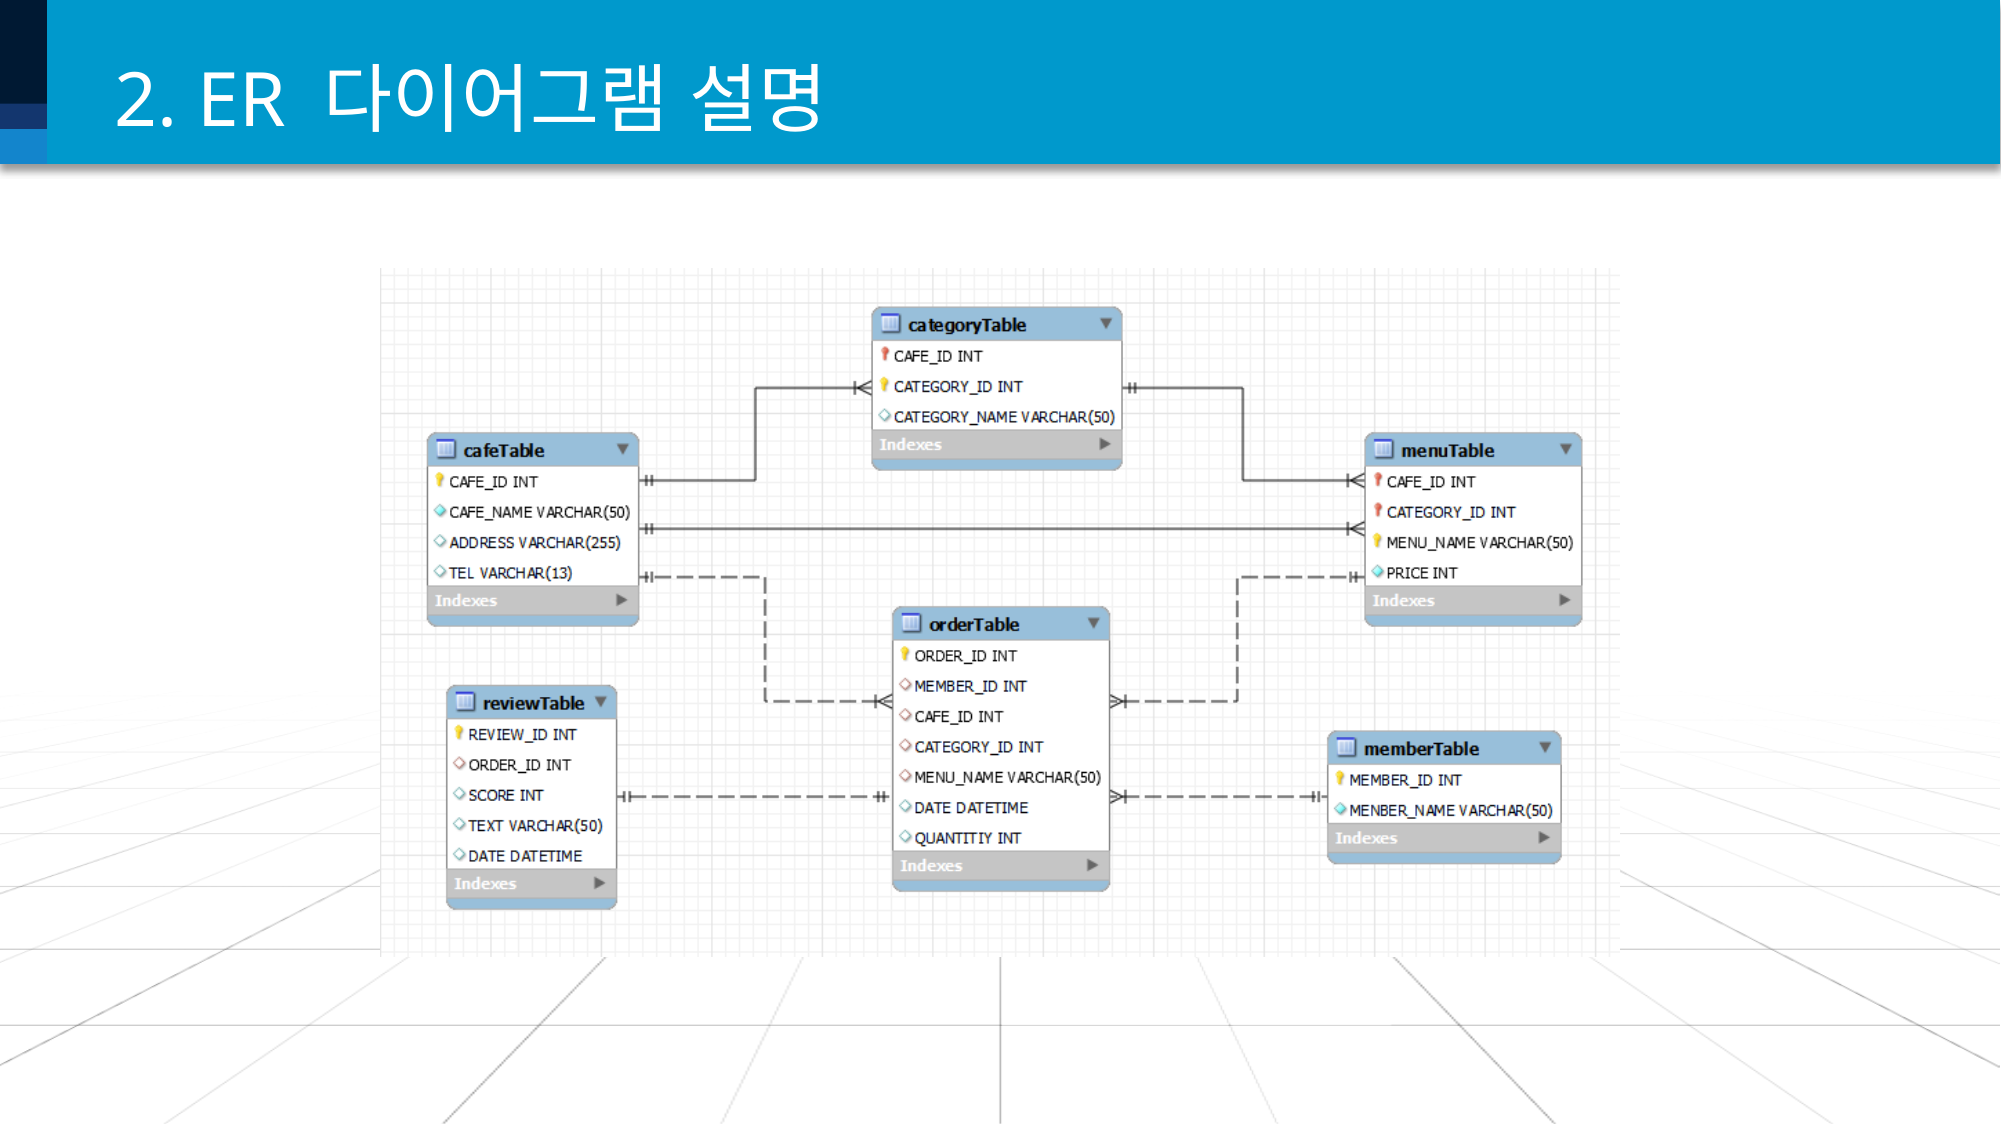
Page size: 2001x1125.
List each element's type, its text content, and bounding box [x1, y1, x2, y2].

title 2. ER 다이어그램 설명 [99, 31, 1900, 163]
picture [380, 268, 1620, 957]
